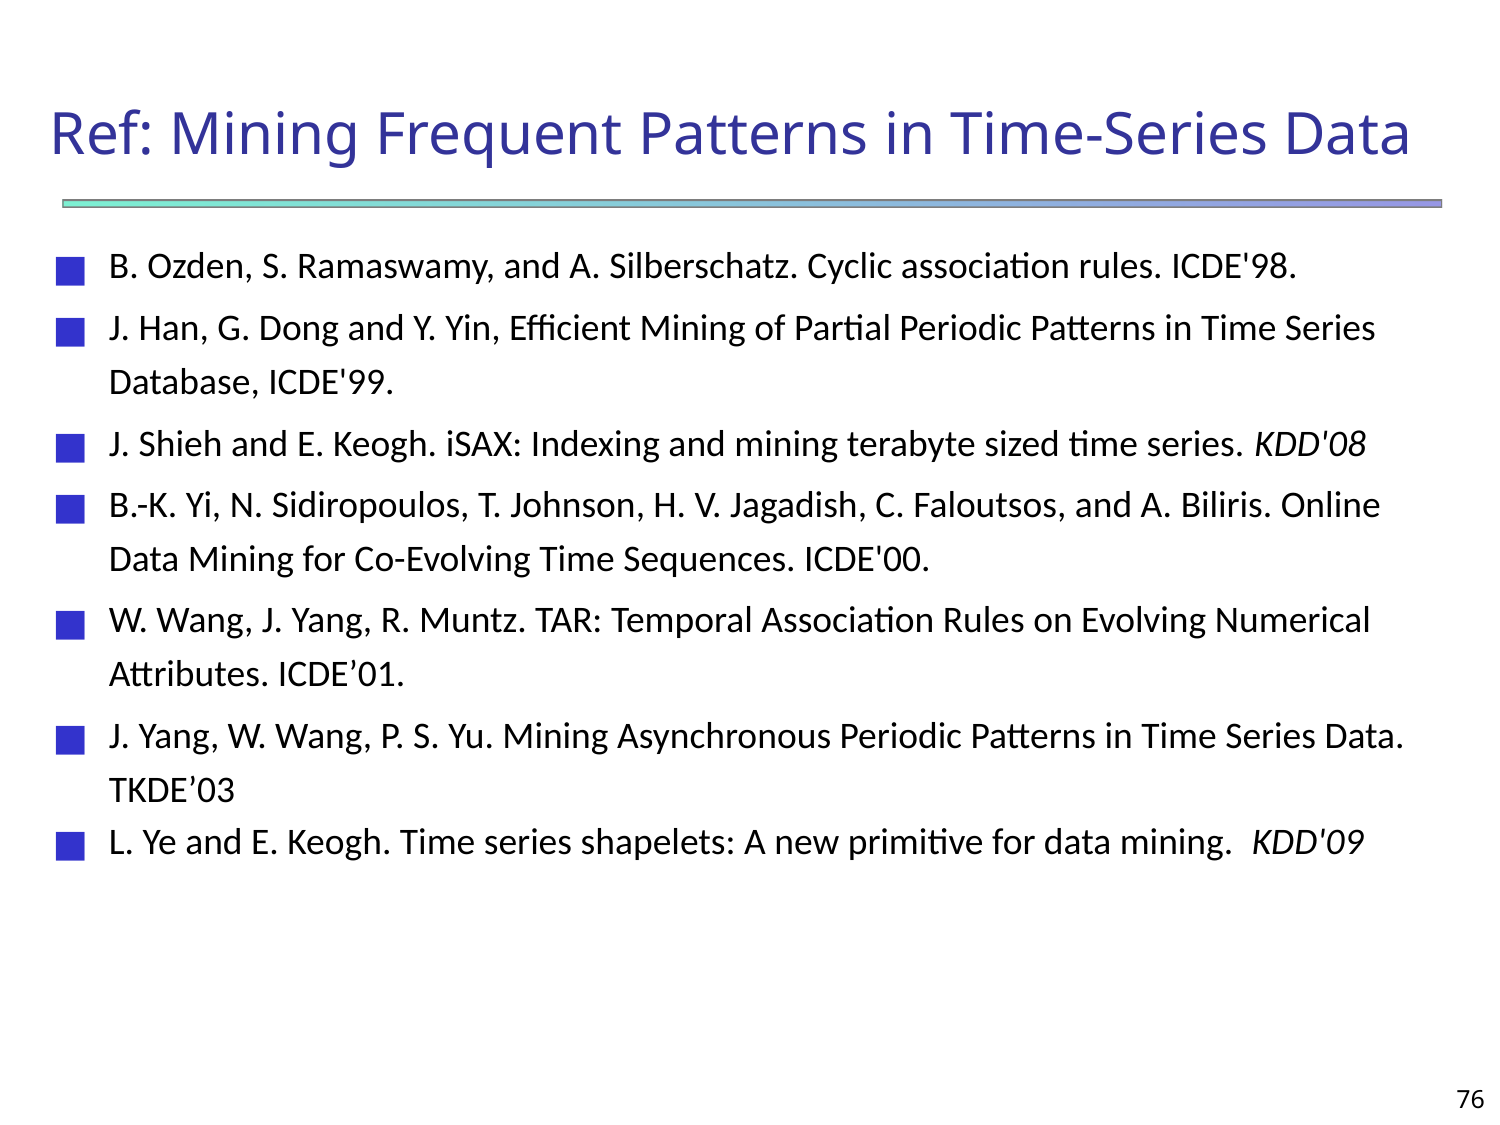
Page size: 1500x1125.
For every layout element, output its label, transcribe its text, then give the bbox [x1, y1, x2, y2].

list B. Ozden, S. Ramaswamy, and A. Silberschatz. Cyclic association rules. ICDE'98. J. Han, G. Dong and Y. Yin, Efficient Mining of Partial Periodic Patterns in Time Series Database, ICDE'99. J. Shieh and E. Keogh. iSAX: Indexing and mining terabyte sized time series. KDD'08 B.-K. Yi, N. Sidiropoulos, T. Johnson, H. V. Jagadish, C. Faloutsos, and A. Biliris. Online Data Mining for Co-Evolving Time Sequences. ICDE'00. W. Wang, J. Yang, R. Muntz. TAR: Temporal Association Rules on Evolving Numerical Attributes. ICDE’01. J. Yang, W. Wang, P. S. Yu. Mining Asynchronous Periodic Patterns in Time Series Data. TKDE’03 L. Ye and E. Keogh. Time series shapelets: A new primitive for data mining. KDD'09 [37, 224, 1450, 1063]
text_box ‹#› [1187, 1062, 1500, 1125]
title Ref: Mining Frequent Patterns in Time-Series Data [24, 75, 1438, 188]
